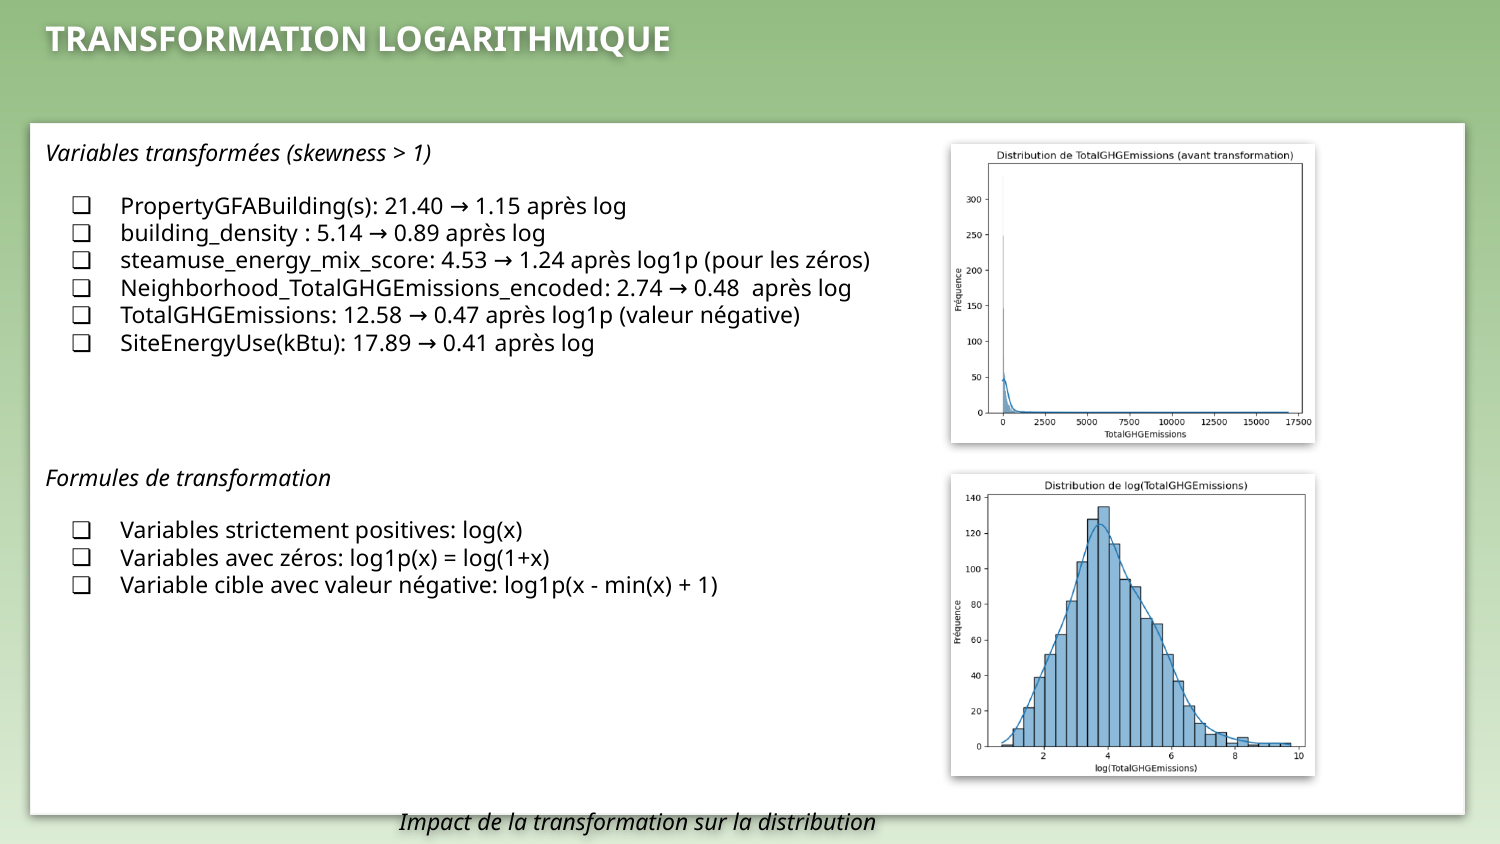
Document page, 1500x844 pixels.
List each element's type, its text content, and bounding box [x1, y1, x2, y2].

list Variables transformées (skewness > 1) PropertyGFABuilding(s): 21.40 → 1.15 après log building_density : 5.14 → 0.89 après log steamuse_energy_mix_score: 4.53 → 1.24 après log1p (pour les zéros) Neighborhood_TotalGHGEmissions_encoded: 2.74 → 0.48 après log TotalGHGEmissions: 12.58 → 0.47 après log1p (valeur négative) SiteEnergyUse(kBtu): 17.89 → 0.41 après log Formules de transformation Variables strictement positives: log(x) Variables avec zéros: log1p(x) = log(1+x) Variable cible avec valeur négative: log1p(x - min(x) + 1) Impact de la transformation sur la distribution [30, 123, 1465, 814]
picture [951, 474, 1315, 776]
picture [951, 144, 1315, 443]
title TRANSFORMATION LOGARITHMIQUE [30, 2, 1465, 102]
